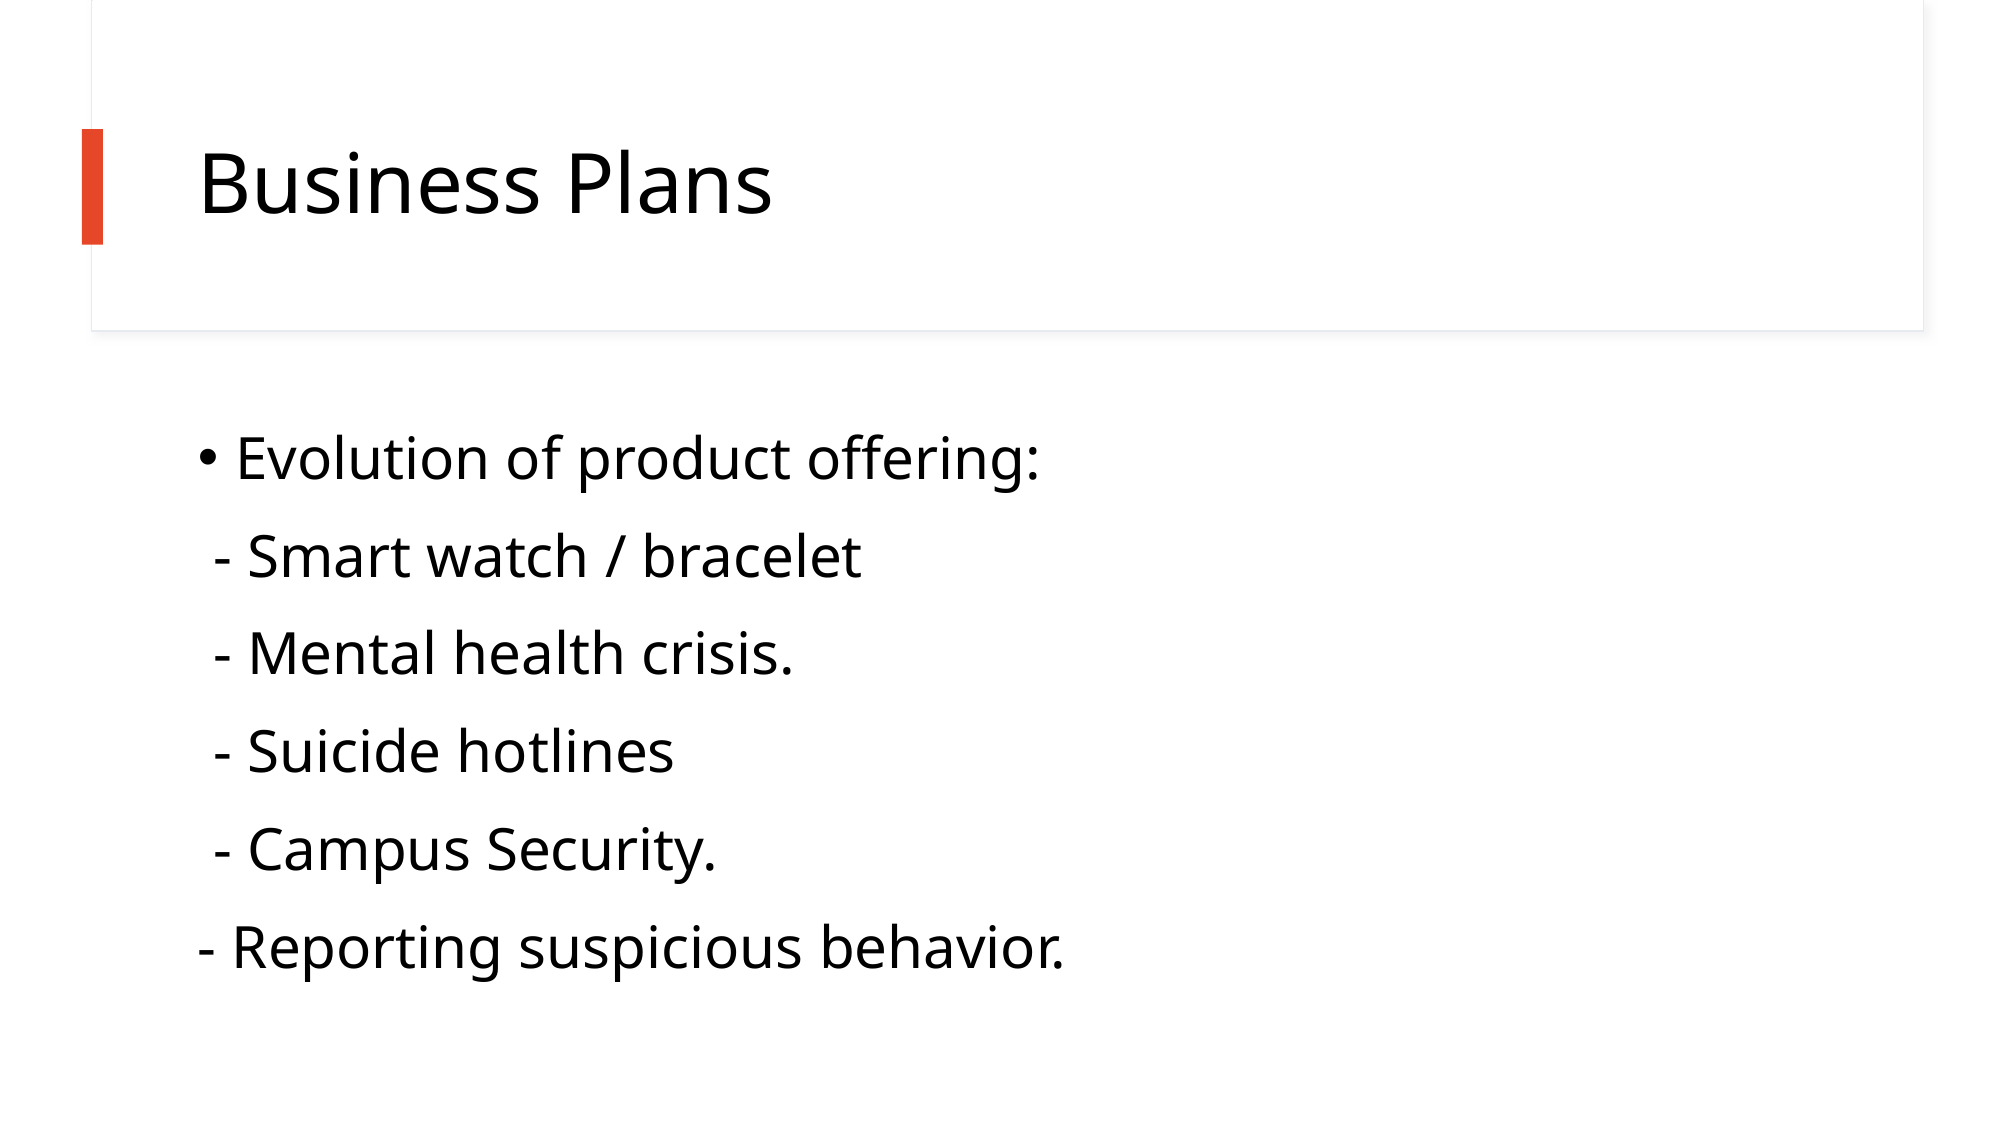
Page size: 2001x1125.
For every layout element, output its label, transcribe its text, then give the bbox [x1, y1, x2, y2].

list Evolution of product offering: - Smart watch / bracelet - Mental health crisis. - Suicide hotlines - Campus Security. - Reporting suspicious behavior. [183, 406, 1851, 1013]
title Business Plans [183, 90, 1851, 284]
